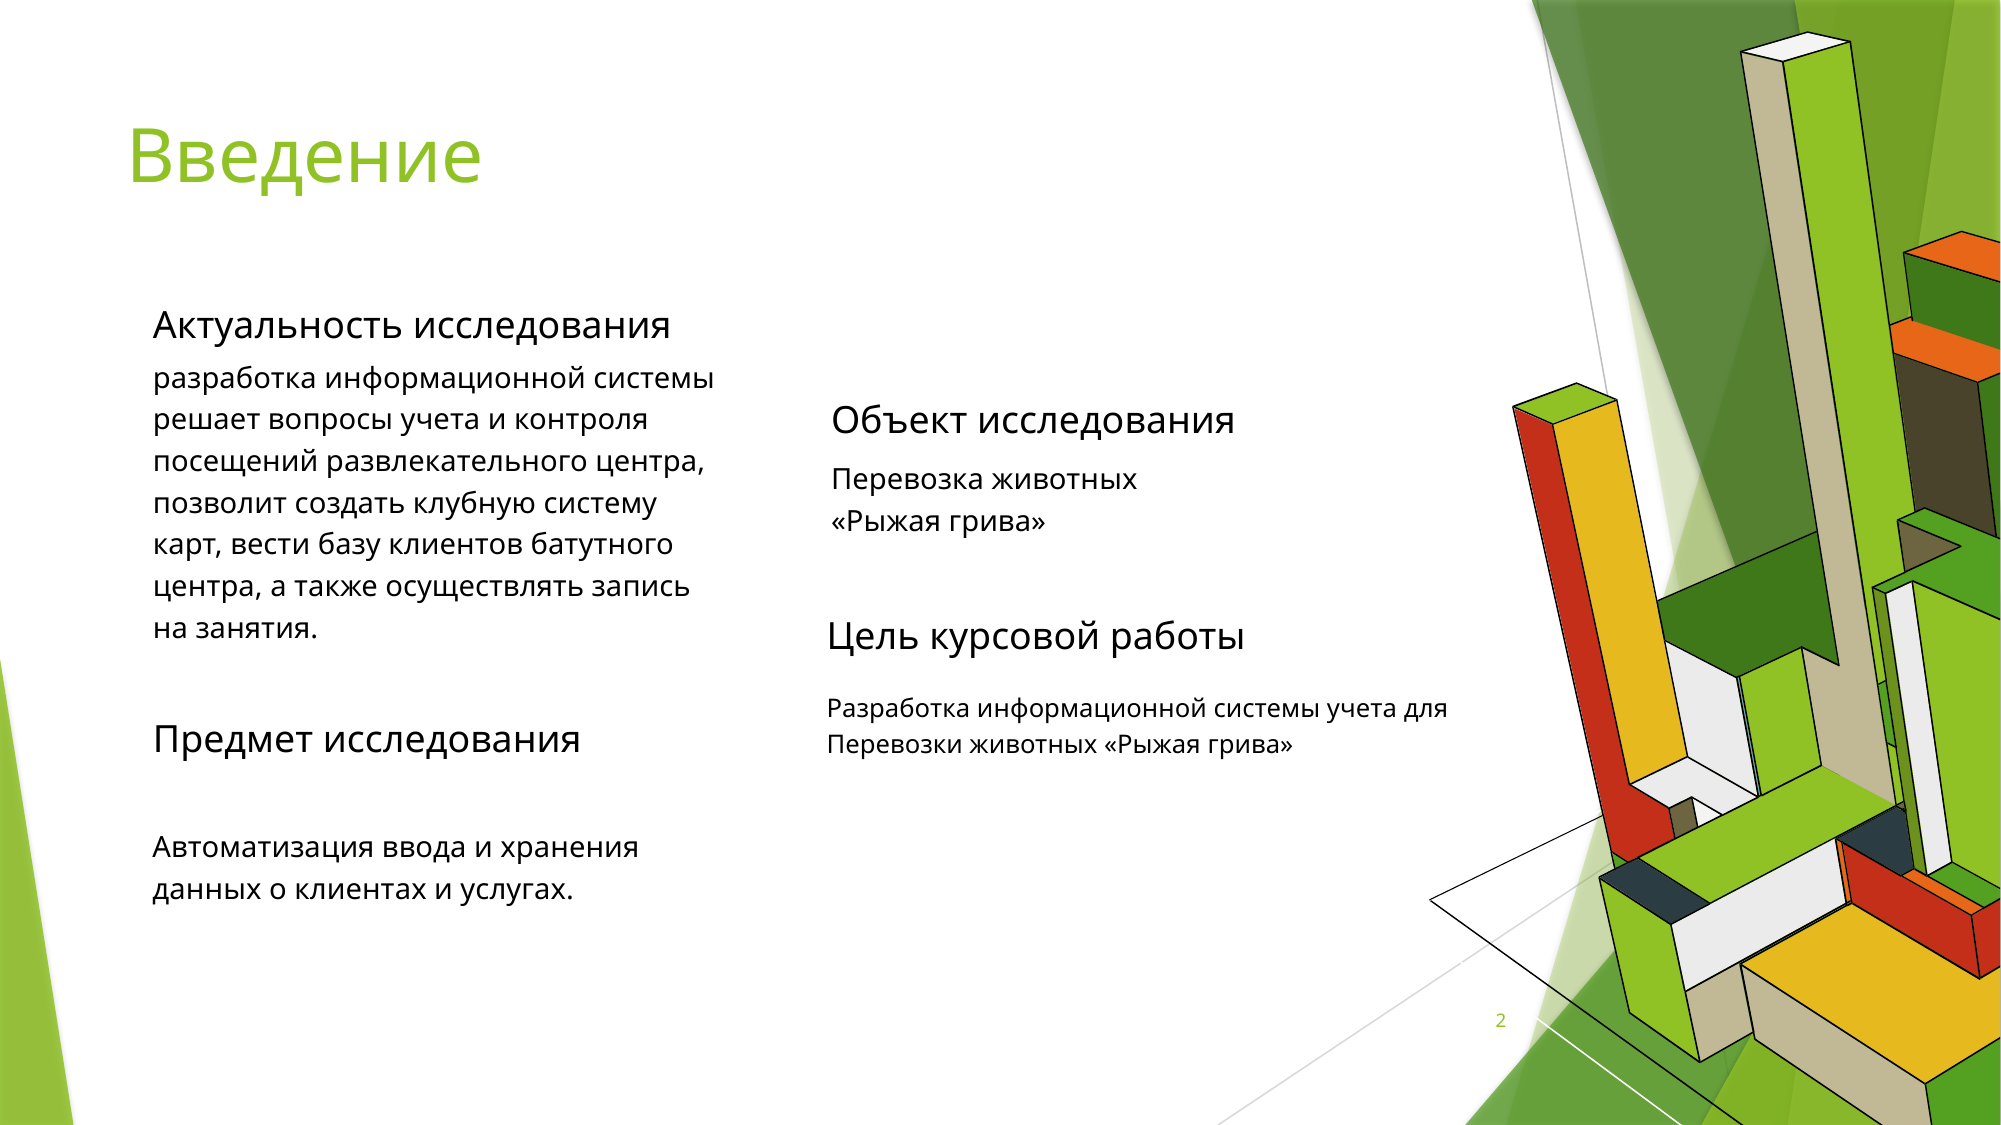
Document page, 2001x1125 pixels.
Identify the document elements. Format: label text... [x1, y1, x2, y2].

list Актуальность исследования [138, 284, 738, 345]
title Введение [111, 99, 1522, 317]
list Разработка информационной системы учета для Перевозки животных «Рыжая грива» [811, 679, 1504, 791]
slide_number 2 [1409, 991, 1522, 1051]
list Объект исследования [816, 379, 1416, 440]
list Автоматизация ввода и хранения данных о клиентах и услугах. [137, 814, 754, 956]
list Цель курсовой работы [811, 595, 1540, 679]
list Предмет исследования [138, 698, 738, 759]
list разработка информационной системы решает вопросы учета и контроля посещений развлекательного центра, позволит создать клубную систему карт, вести базу клиентов батутного центра, а также осуществлять запись на занятия. [138, 345, 738, 630]
list Перевозка животных «Рыжая грива» [816, 446, 1416, 512]
